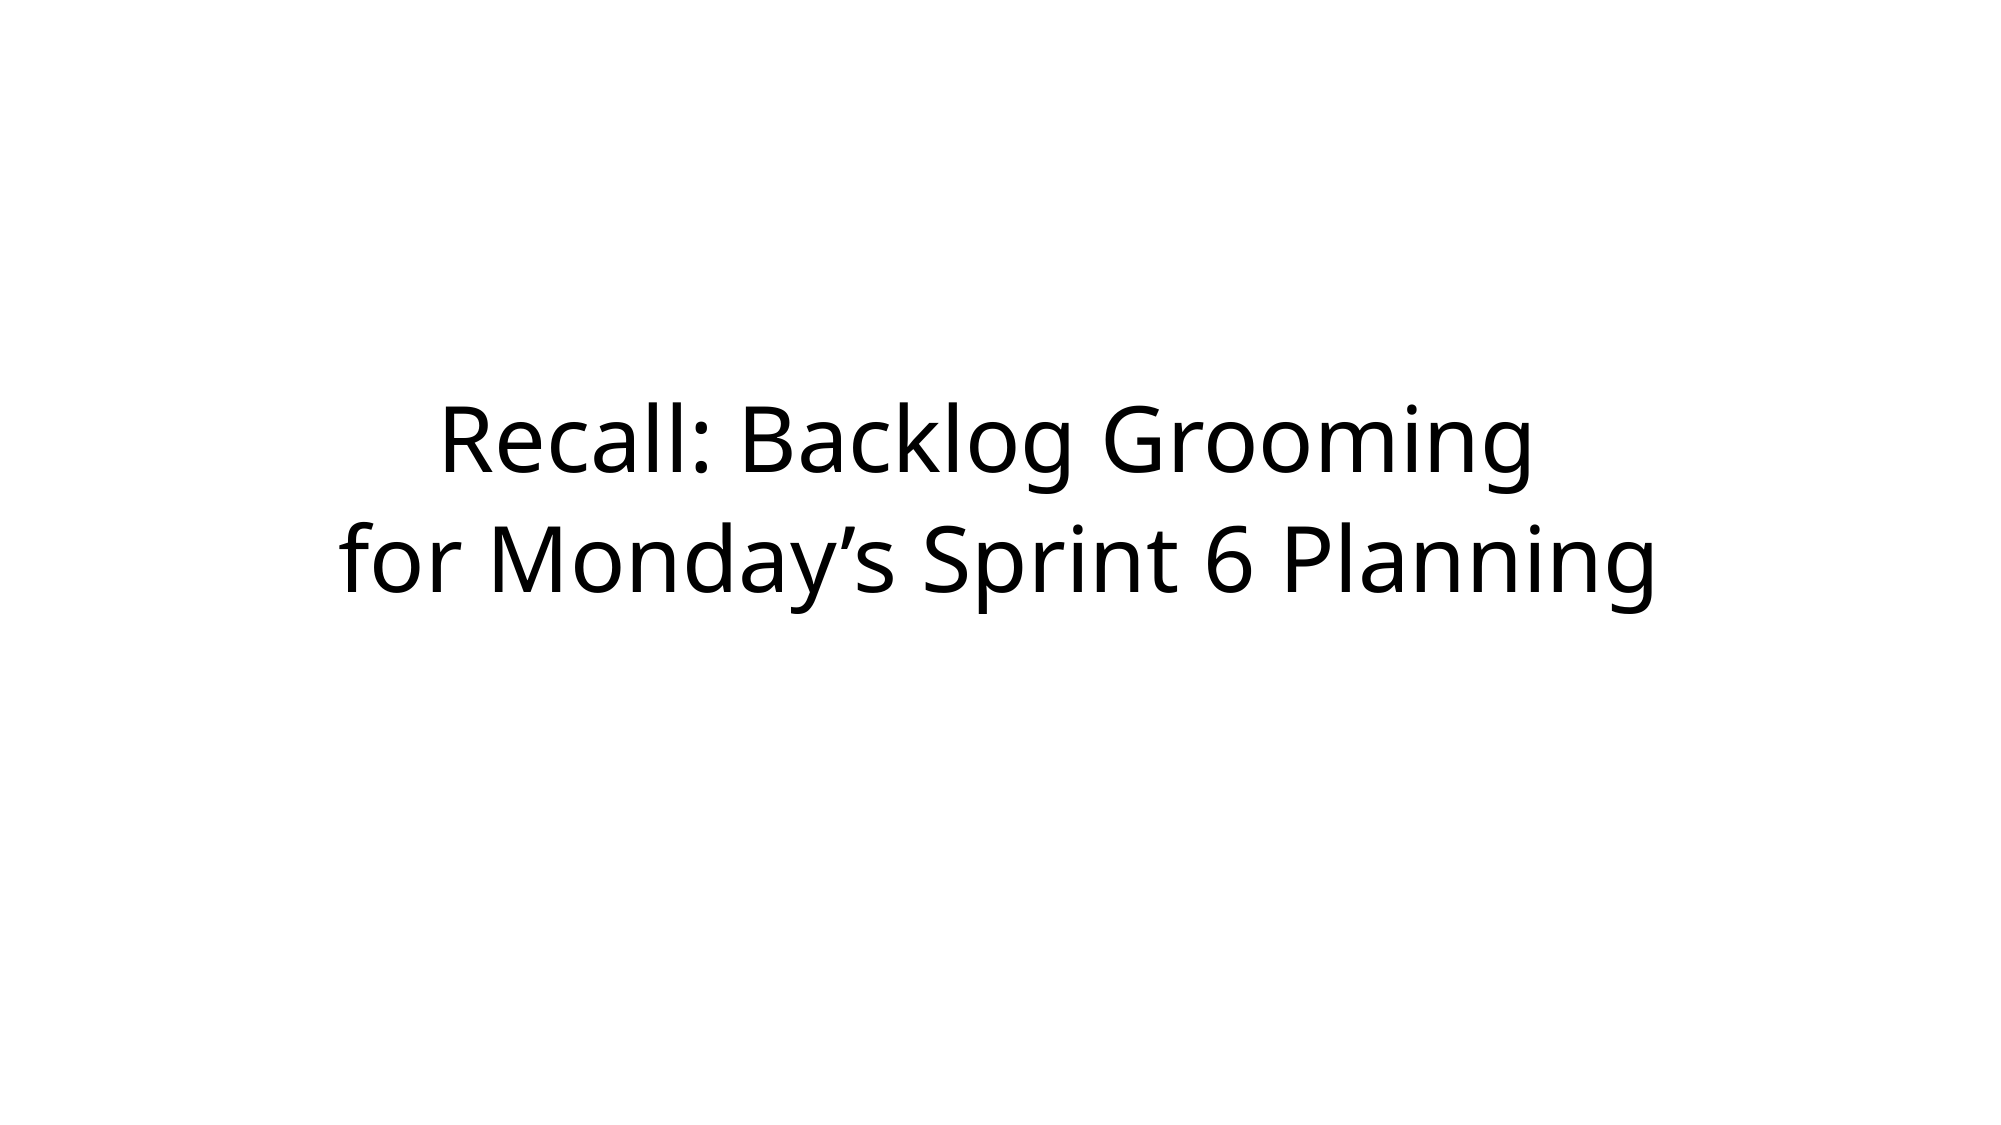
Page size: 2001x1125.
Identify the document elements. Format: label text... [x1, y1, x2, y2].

list Recall: Backlog Grooming for Monday’s Sprint 6 Planning [137, 503, 1863, 622]
